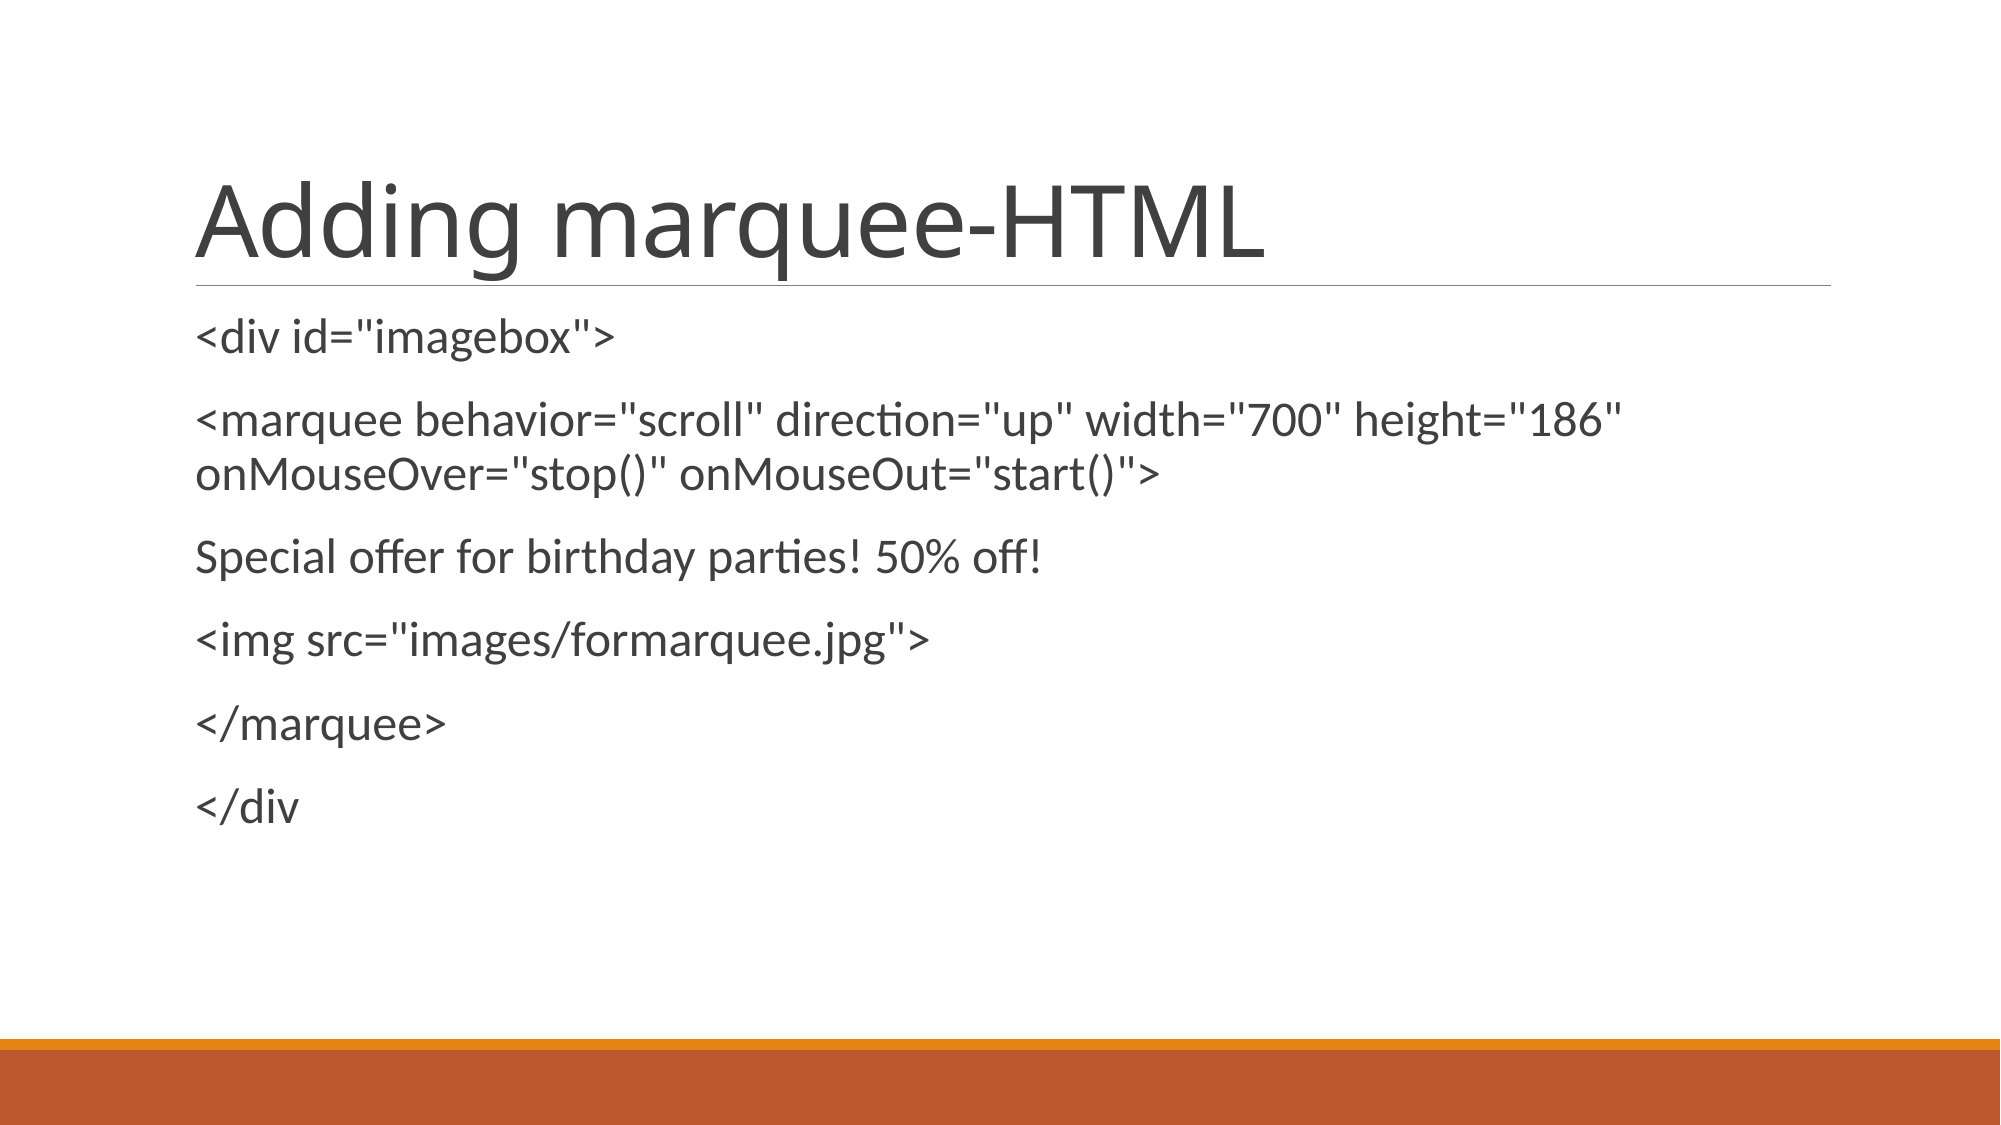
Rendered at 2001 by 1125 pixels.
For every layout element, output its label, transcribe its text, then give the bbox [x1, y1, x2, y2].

title Adding marquee-HTML [180, 47, 1830, 285]
list <div id="imagebox"> <marquee behavior="scroll" direction="up" width="700" height="186" onMouseOver="stop()" onMouseOut="start()"> Special offer for birthday parties! 50% off! <img src="images/formarquee.jpg"> </marquee> </div [180, 302, 1919, 963]
